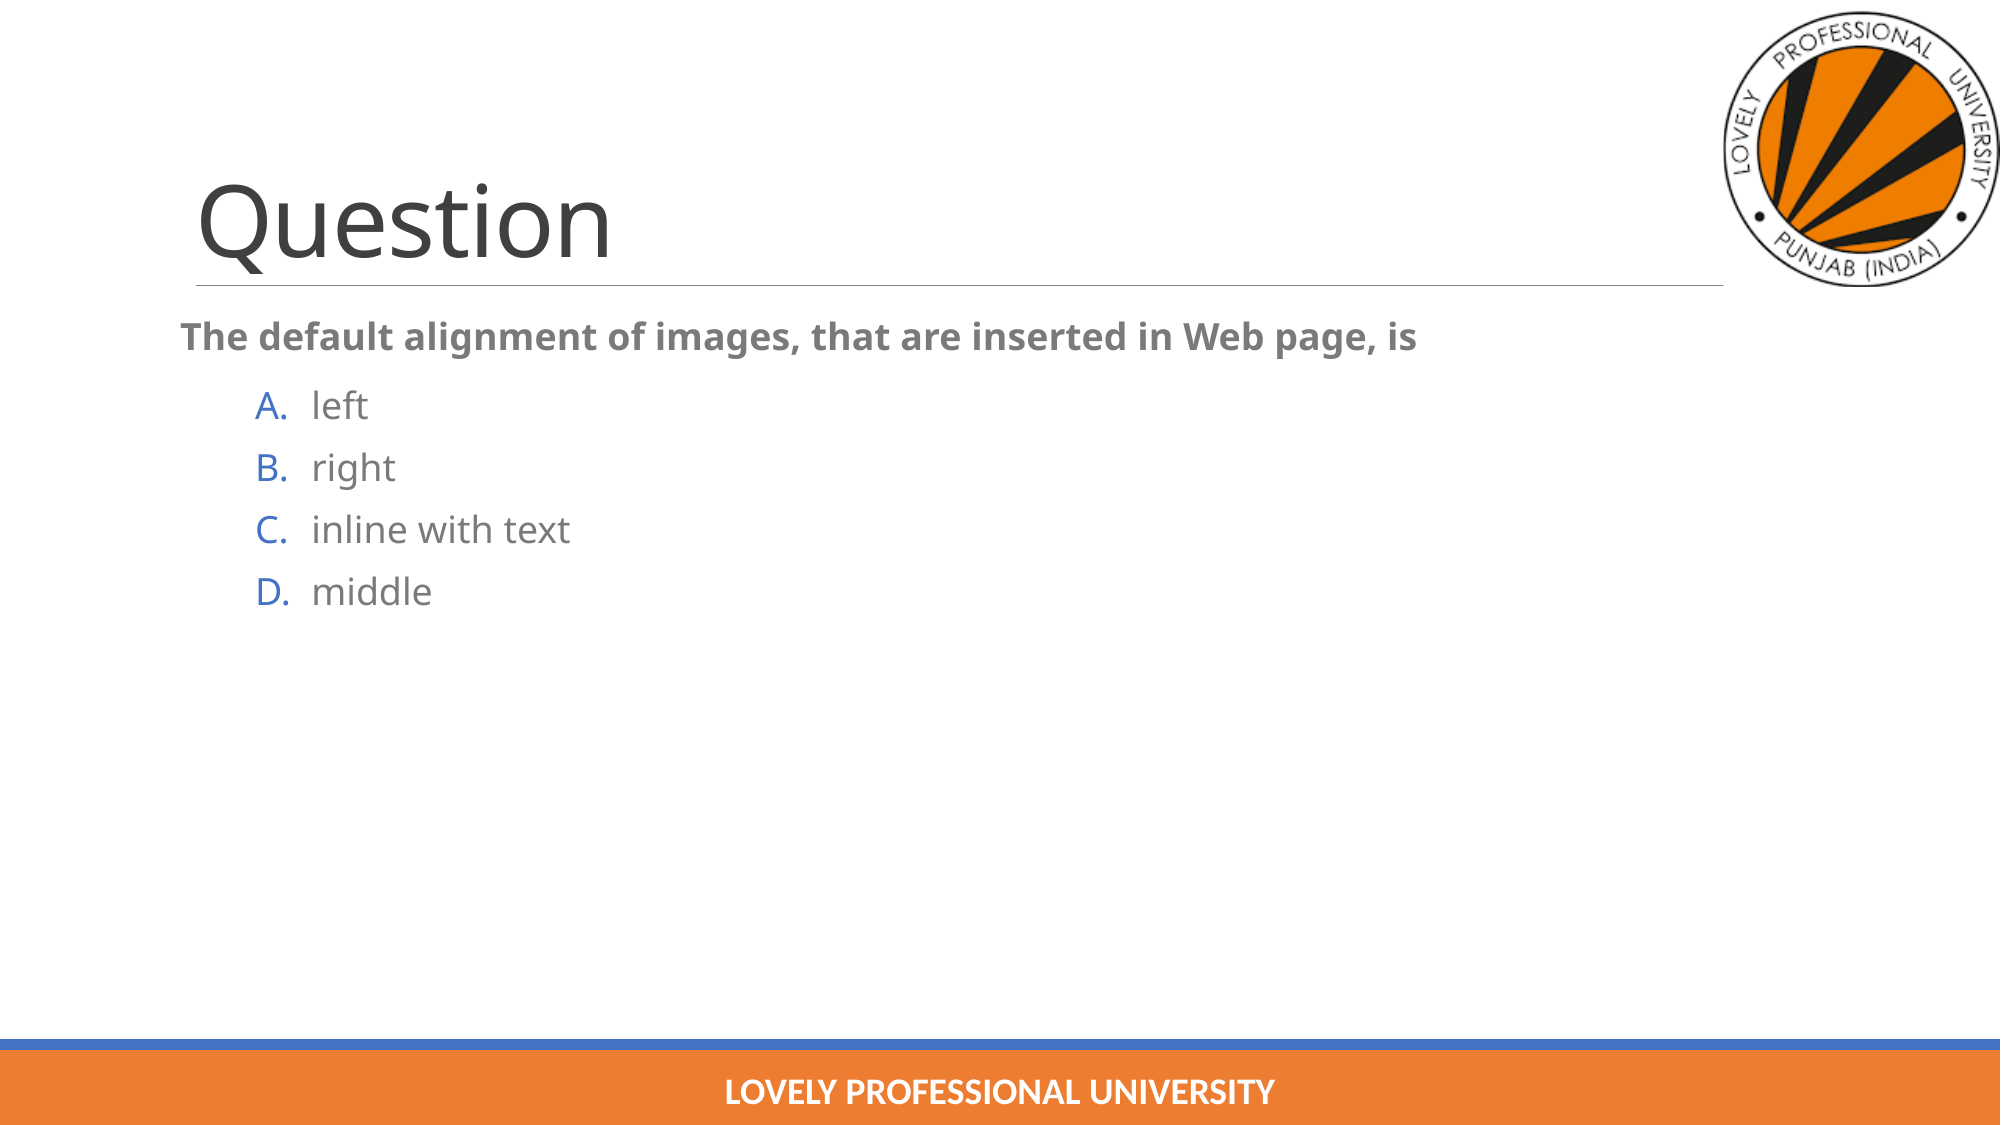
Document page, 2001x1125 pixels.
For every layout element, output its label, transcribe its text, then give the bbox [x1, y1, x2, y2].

picture [1722, 0, 2000, 288]
list The default alignment of images, that are inserted in Web page, is left right inline with text middle [180, 302, 1830, 963]
footer Lovely Professional University [604, 1059, 1396, 1120]
title Question [180, 47, 1720, 285]
